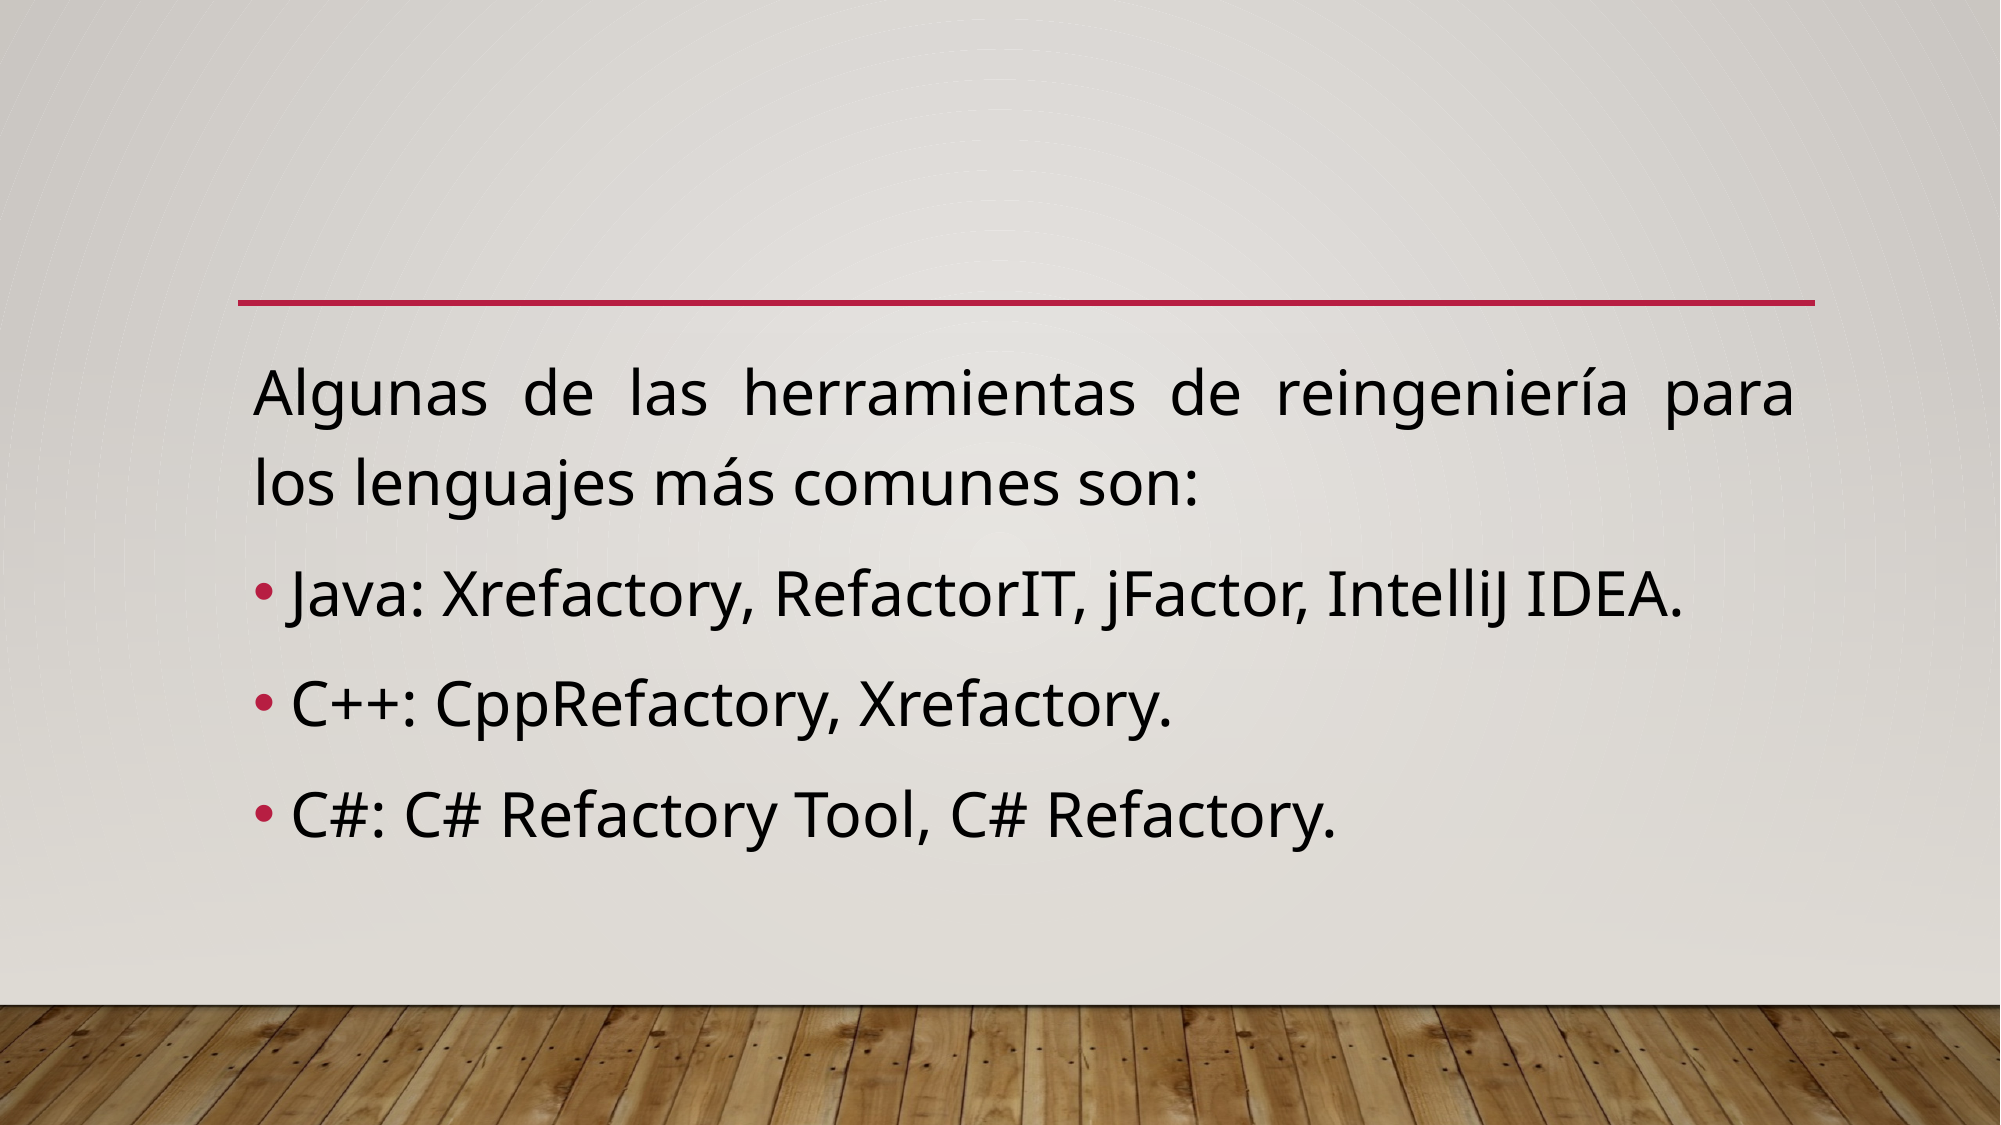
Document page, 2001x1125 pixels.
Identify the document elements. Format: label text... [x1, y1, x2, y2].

picture [0, 1005, 2000, 1125]
list Algunas de las herramientas de reingeniería para los lenguajes más comunes son: Java: Xrefactory, RefactorIT, jFactor, IntelliJ IDEA. C++: CppRefactory, Xrefactory. C#: C# Refactory Tool, C# Refactory. [238, 330, 1814, 897]
